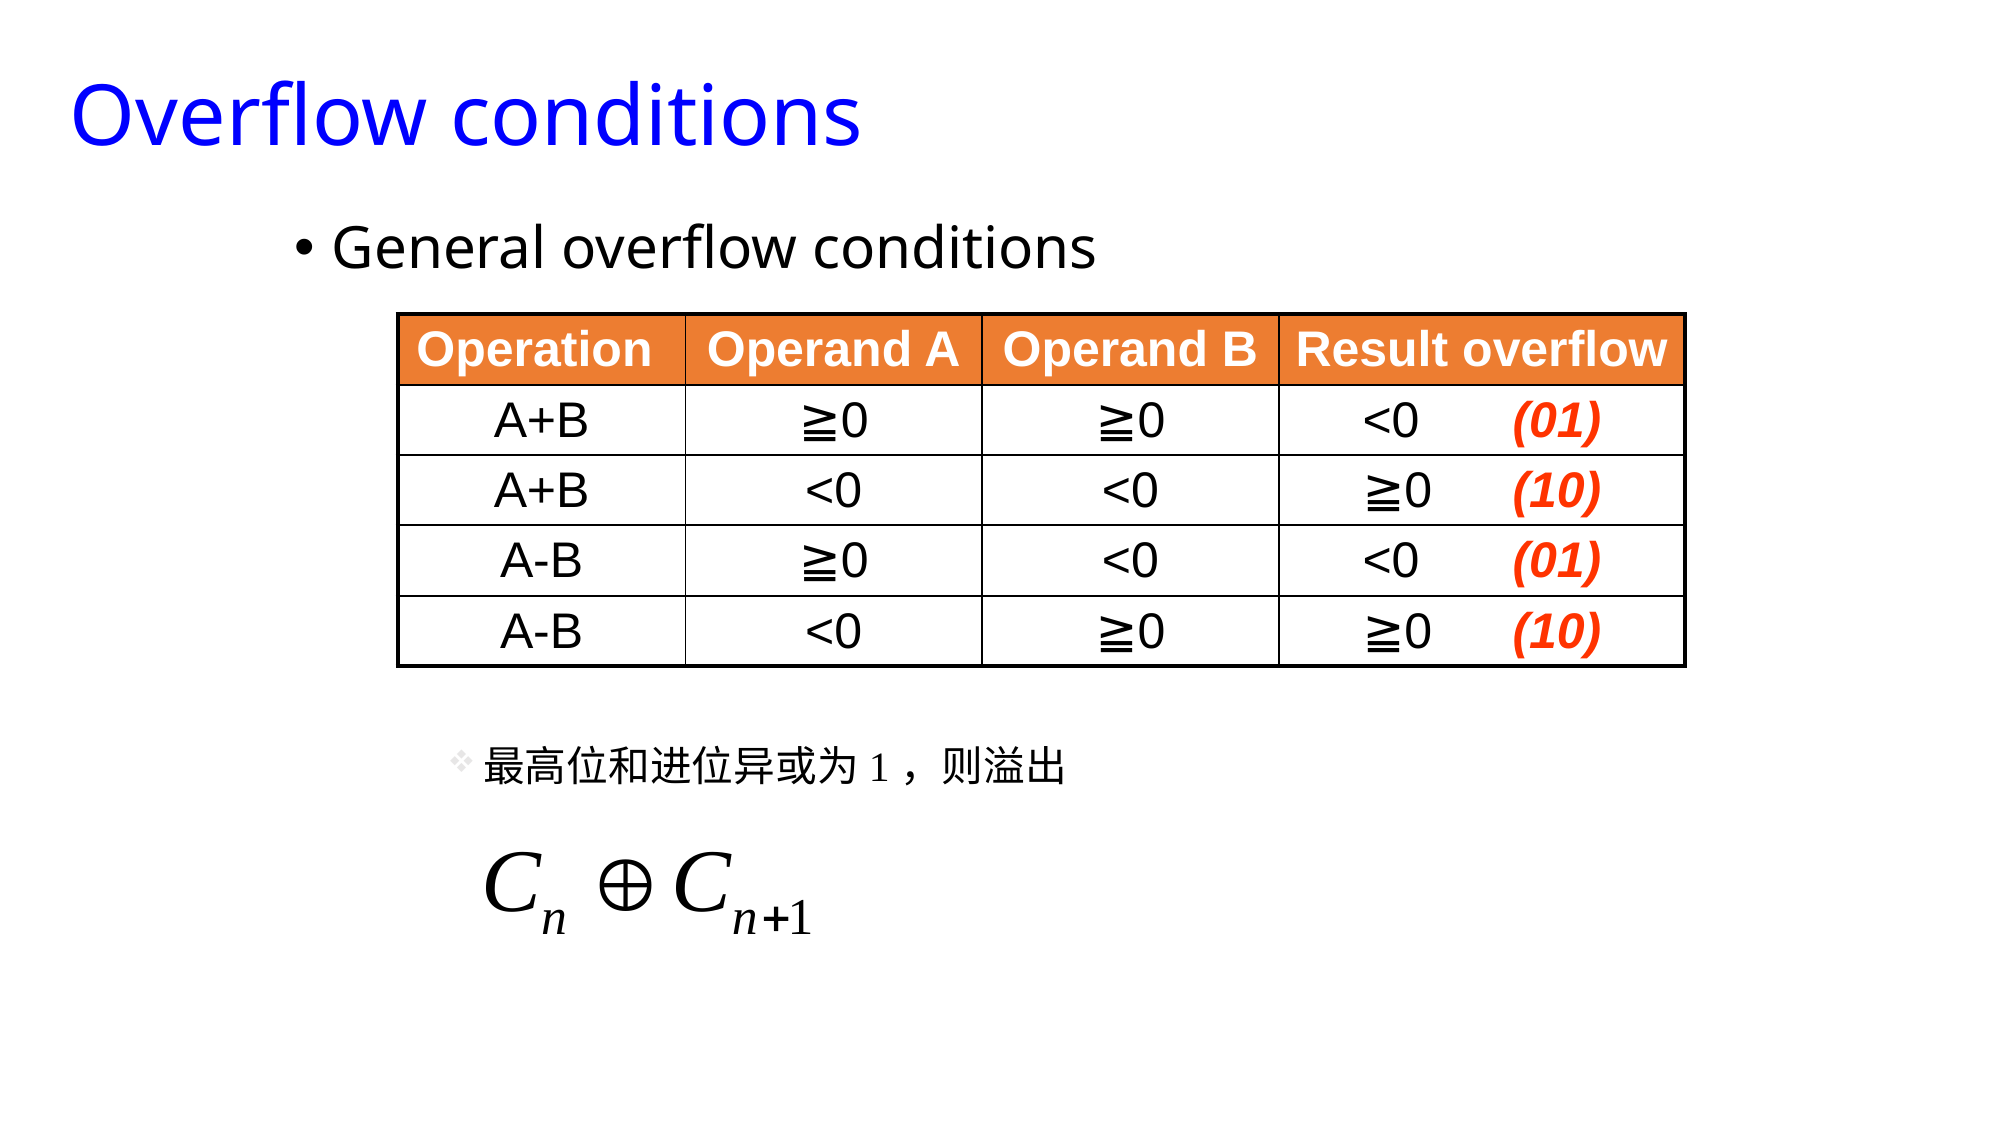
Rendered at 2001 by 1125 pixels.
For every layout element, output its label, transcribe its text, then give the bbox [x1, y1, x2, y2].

table_cell <0 [686, 597, 981, 664]
table_cell <0 (01) [1280, 526, 1683, 595]
table_cell ≧0 (10) [1280, 456, 1683, 524]
table_cell ≧0 (10) [1280, 597, 1683, 664]
table_header Result overflow [1280, 316, 1683, 384]
table_cell ≧0 [983, 386, 1278, 454]
list General overflow conditions [279, 210, 1733, 716]
table_cell ≧0 [686, 386, 981, 454]
text_box 最高位和进位异或为1，则溢出 [432, 732, 1201, 798]
table_cell ≧0 [983, 597, 1278, 664]
table_cell <0 [983, 456, 1278, 524]
title Overflow conditions [55, 25, 882, 211]
table_cell ≧0 [686, 526, 981, 595]
table_header Operand B [983, 316, 1278, 384]
table_cell A-B [400, 526, 685, 595]
table_cell <0 [686, 456, 981, 524]
table_cell <0 [983, 526, 1278, 595]
table_header Operation [400, 316, 685, 384]
table_cell A+B [400, 386, 685, 454]
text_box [470, 814, 829, 957]
table_header Operand A [686, 316, 981, 384]
table_cell A+B [400, 456, 685, 524]
table_cell <0 (01) [1280, 386, 1683, 454]
table_cell A-B [400, 597, 685, 664]
